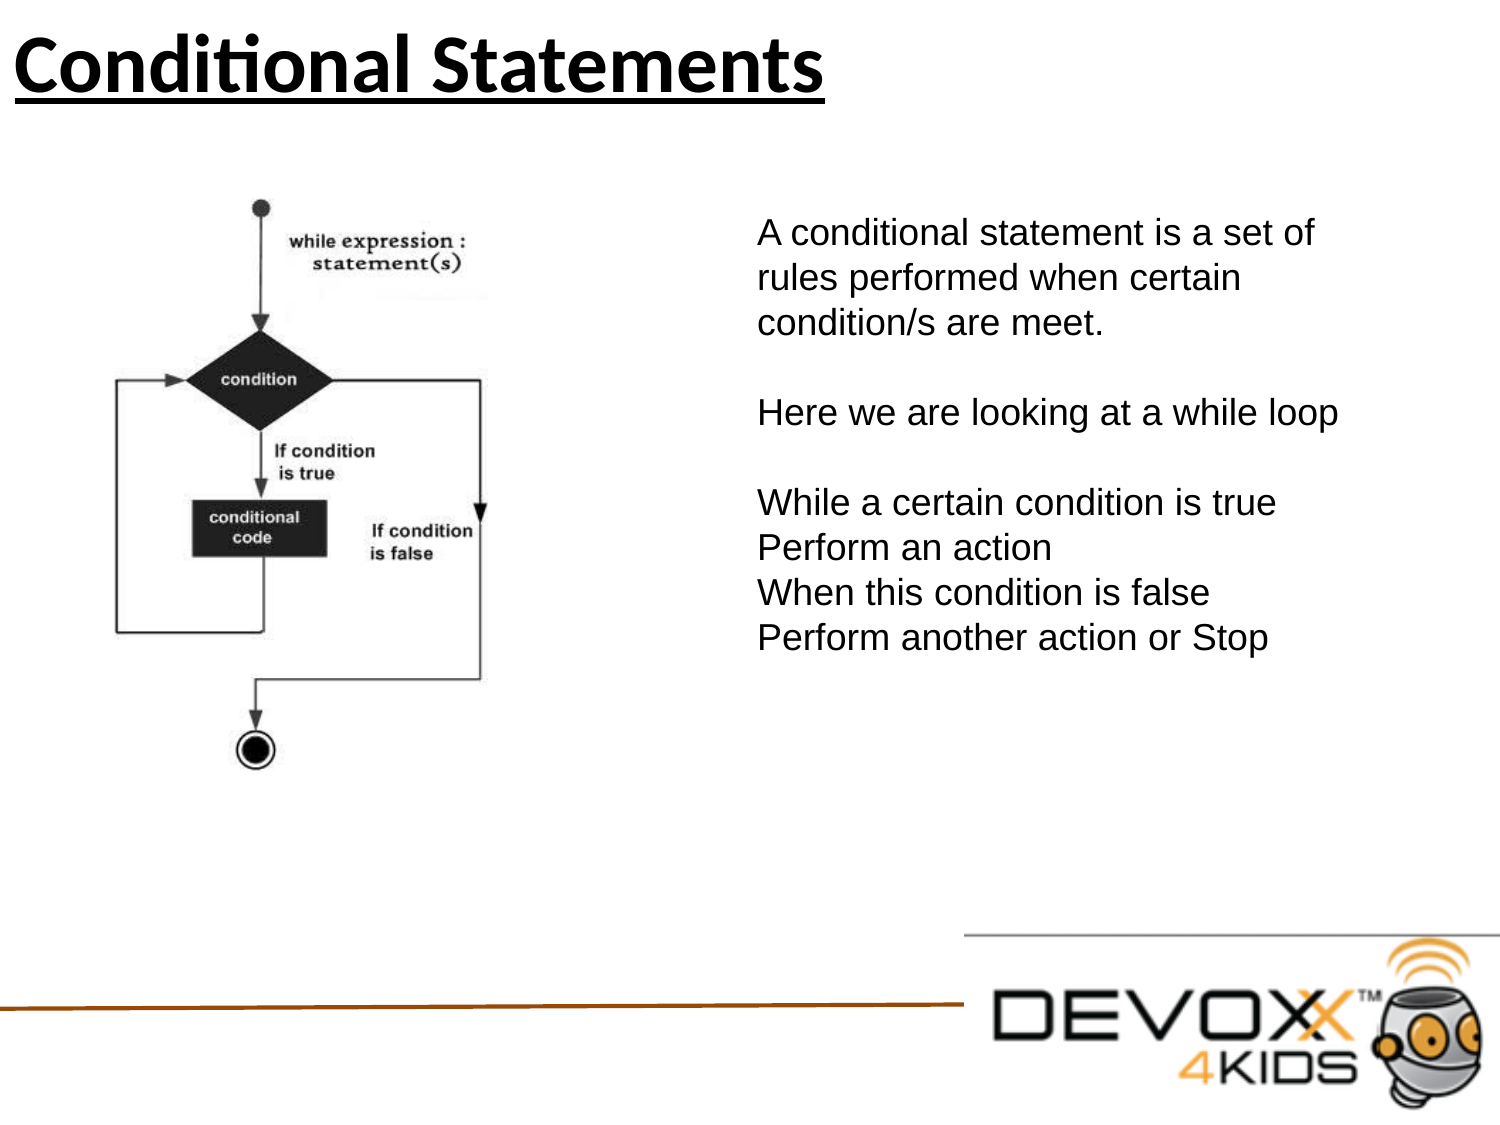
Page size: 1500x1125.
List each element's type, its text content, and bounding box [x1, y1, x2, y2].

picture [964, 933, 1500, 1125]
text_box Conditional Statements [0, 2, 1323, 117]
picture [47, 190, 549, 787]
text_box A conditional statement is a set of rules performed when certain condition/s are meet. Here we are looking at a while loop While a certain condition is true Perform an action When this condition is false Perform another action or Stop [742, 200, 1394, 636]
